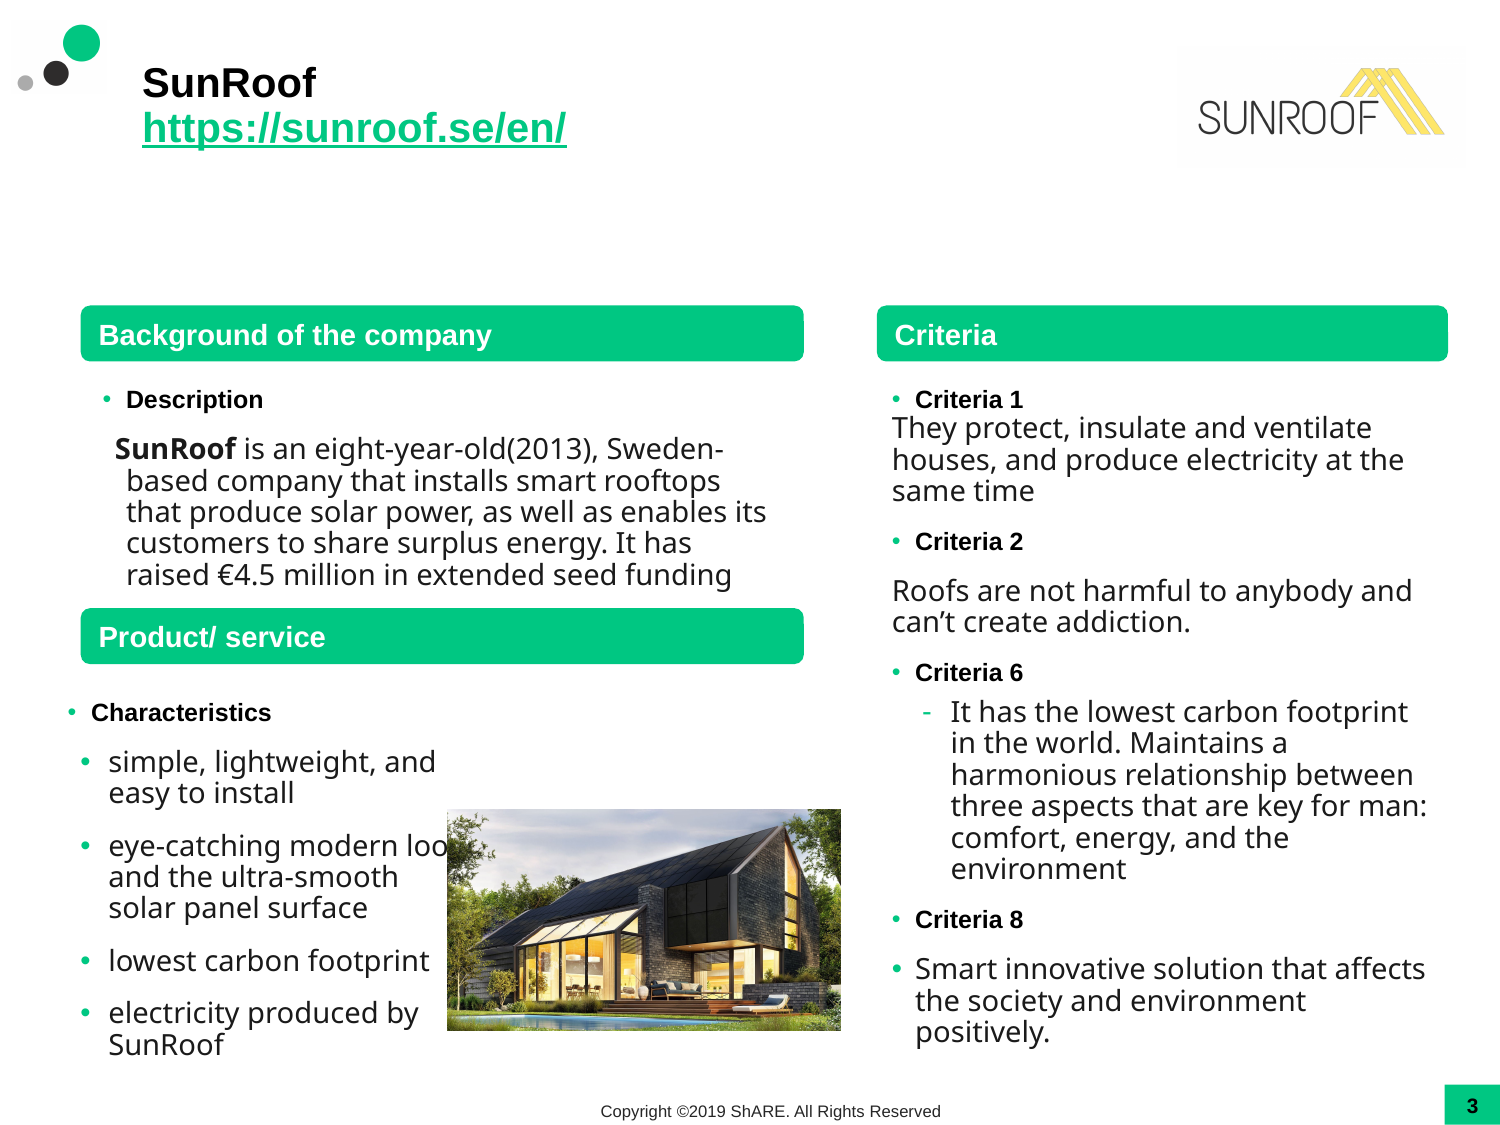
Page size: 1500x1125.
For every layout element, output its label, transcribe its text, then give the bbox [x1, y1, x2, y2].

title SunRoof https://sunroof.se/en/ [127, 25, 1407, 189]
text_box Characteristics simple, lightweight, and easy to install eye-catching modern look and the ultra-smooth solar panel surface lowest carbon footprint electricity produced by SunRoof [52, 692, 484, 971]
text_box Criteria 1 They protect, insulate and ventilate houses, and produce electricity at the same time Criteria 2 Roofs are not harmful to anybody and can’t create addiction. Criteria 6 It has the lowest carbon footprint in the world. Maintains a harmonious relationship between three aspects that are key for man: comfort, energy, and the environment Criteria 8 Smart innovative solution that affects the society and environment positively. [876, 379, 1448, 1053]
text_box Product/ service [80, 608, 804, 665]
text_box Criteria [876, 305, 1449, 362]
picture [446, 809, 841, 1032]
picture [1177, 46, 1467, 168]
list Description SunRoof is an eight-year-old(2013), Sweden-based company that installs smart rooftops that produce solar power, as well as enables its customers to share surplus energy. It has raised €4.5 million in extended seed funding [87, 379, 790, 569]
text_box Background of the company [80, 305, 804, 362]
picture [11, 20, 107, 94]
